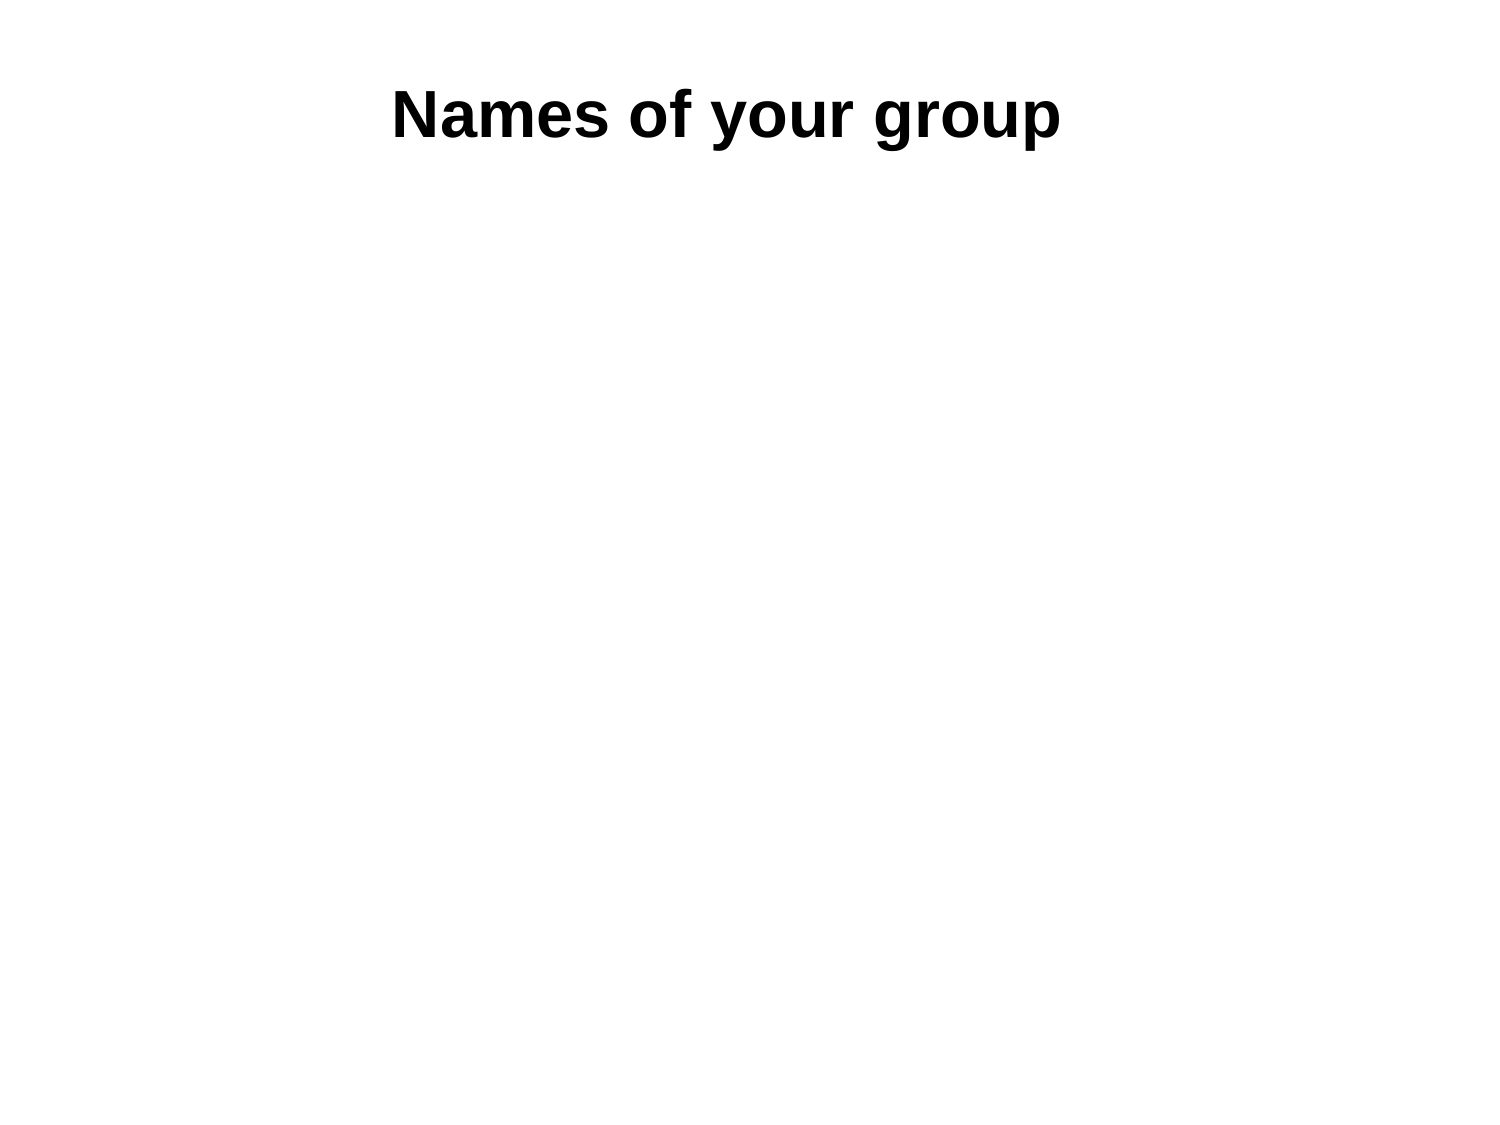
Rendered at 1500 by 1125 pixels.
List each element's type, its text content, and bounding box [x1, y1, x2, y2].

title Names of your group [215, 50, 1258, 182]
